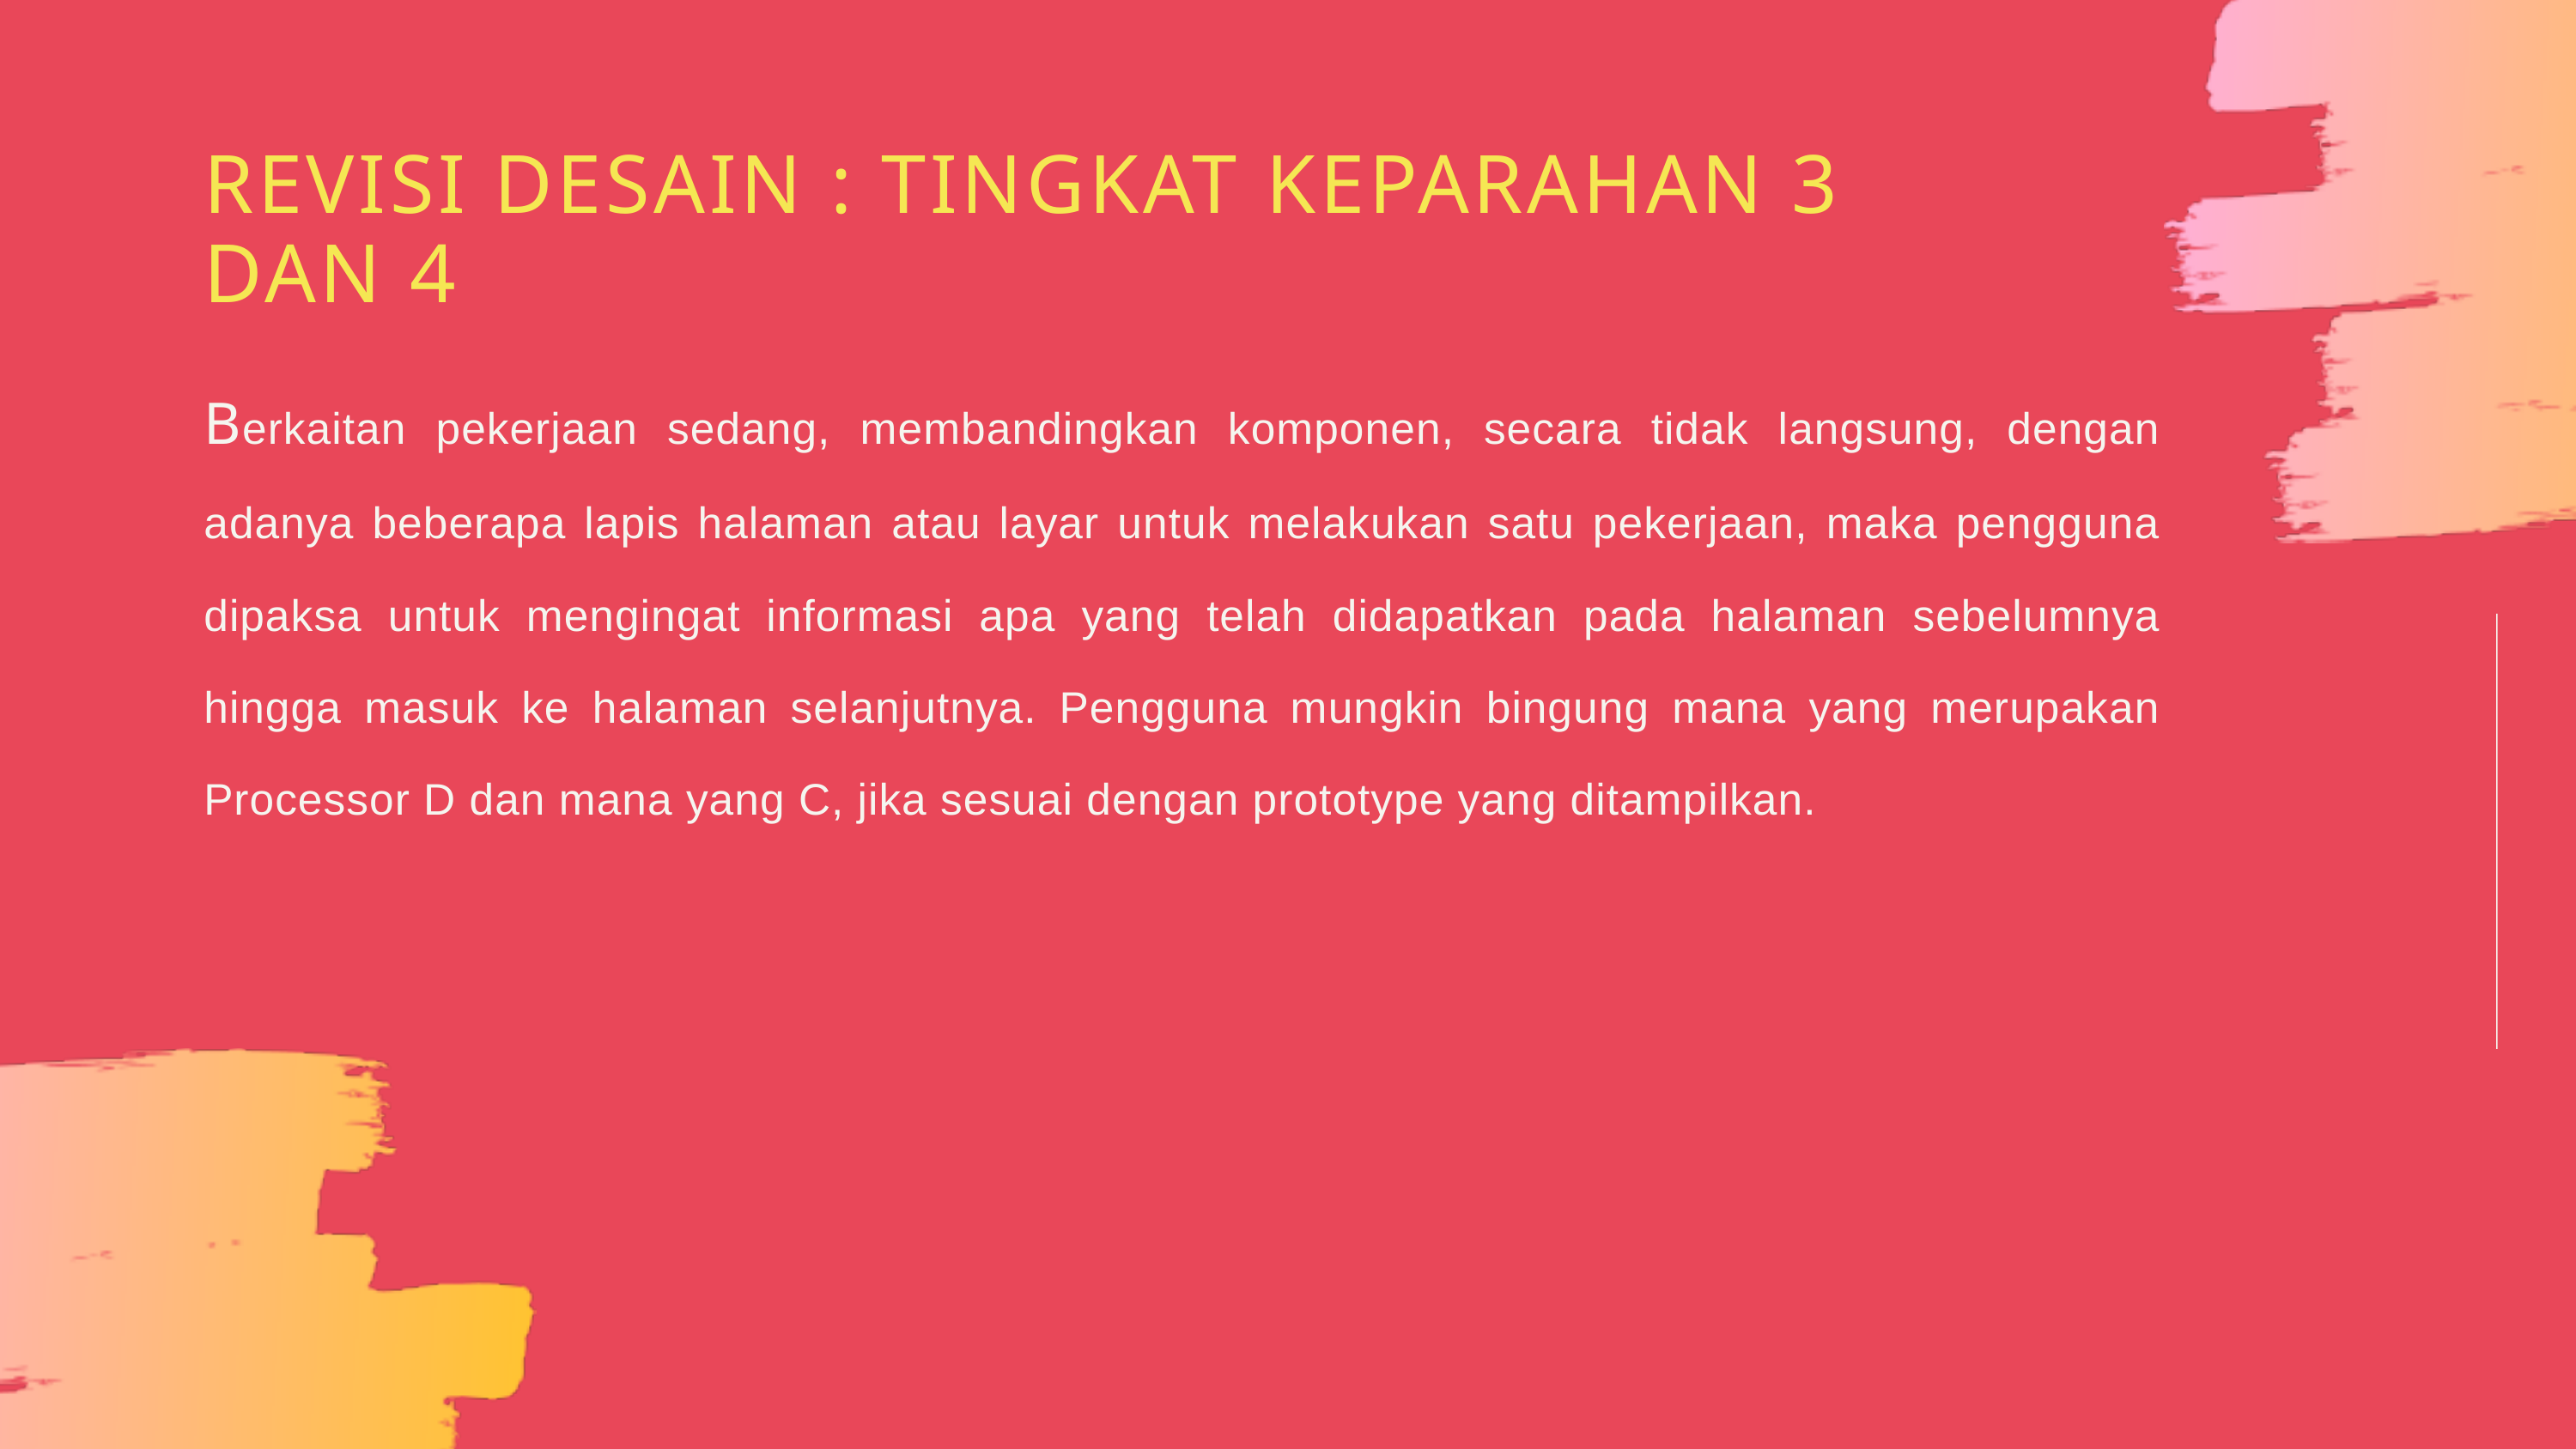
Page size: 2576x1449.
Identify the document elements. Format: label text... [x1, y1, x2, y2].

picture [2164, 0, 2576, 543]
text_box REVISI DESAIN : TINGKAT KEPARAHAN 3 DAN 4 [204, 139, 1890, 318]
picture [0, 1048, 538, 1449]
text_box Berkaitan pekerjaan sedang, membandingkan komponen, secara tidak langsung, dengan adanya beberapa lapis halaman atau layar untuk melakukan satu pekerjaan, maka pengguna dipaksa untuk mengingat informasi apa yang telah didapatkan pada halaman sebelumnya hingga masuk ke halaman selanjutnya. Pengguna mungkin bingung mana yang merupakan Processor D dan mana yang C, jika sesuai dengan prototype yang ditampilkan. [204, 271, 2165, 916]
